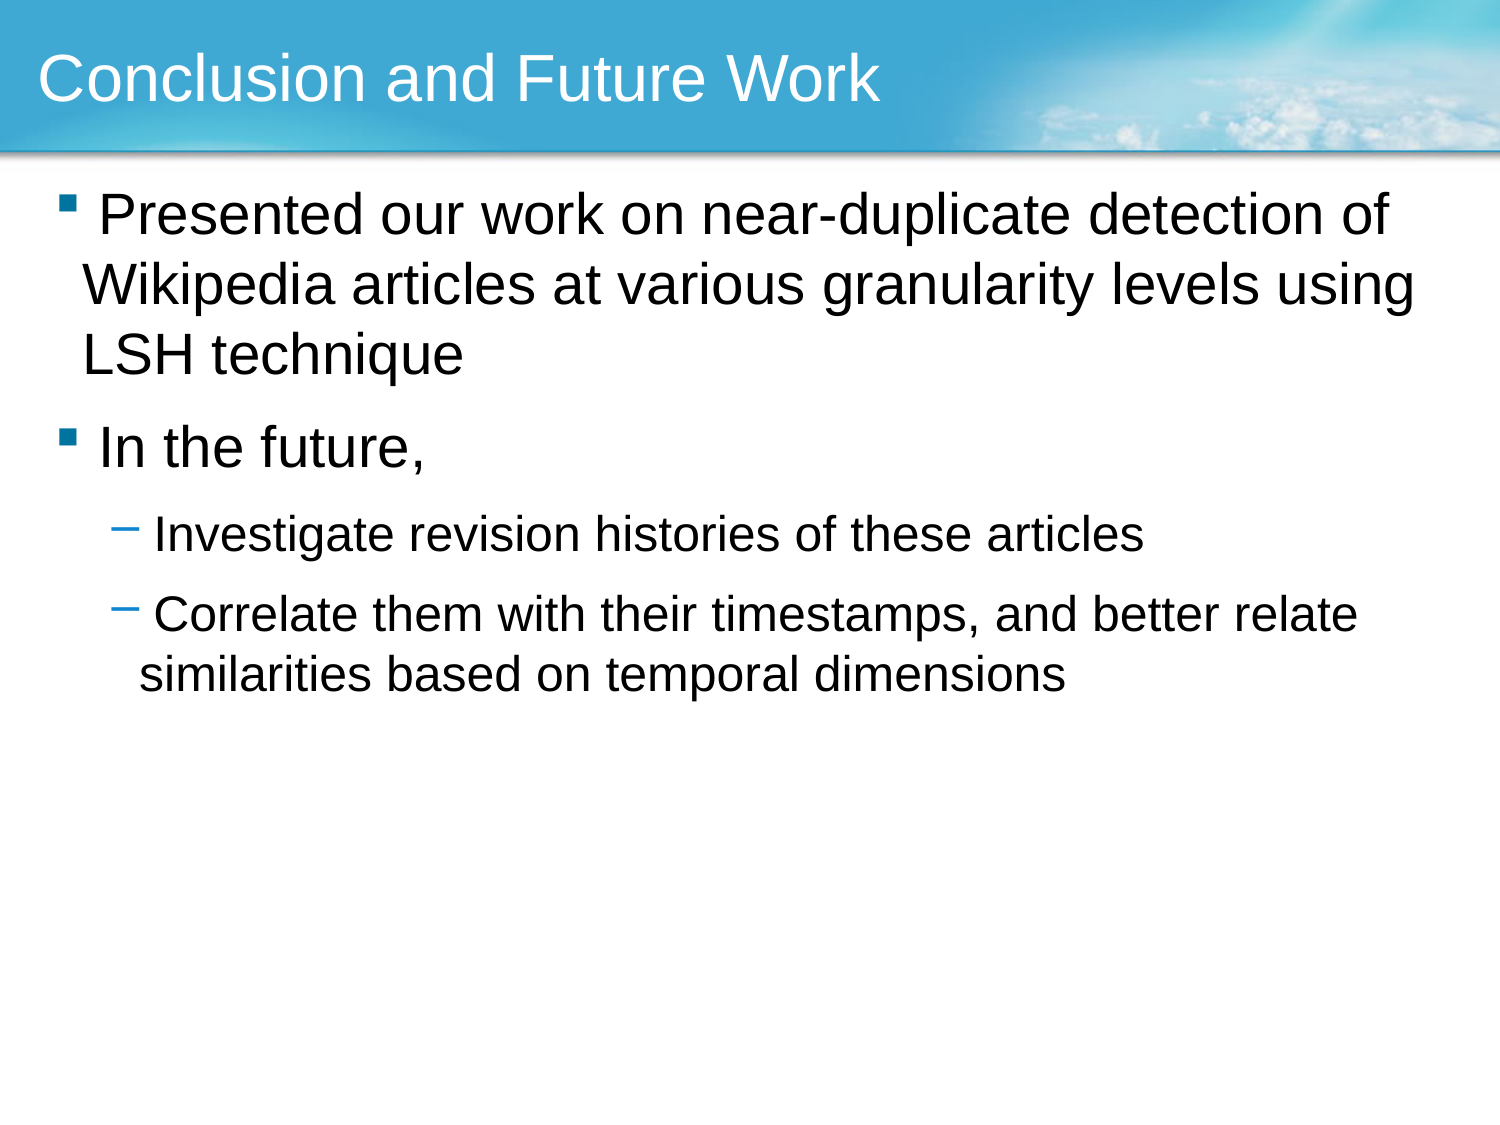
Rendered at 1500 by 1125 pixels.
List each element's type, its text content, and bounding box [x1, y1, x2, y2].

title Conclusion and Future Work [36, 24, 1500, 136]
list Presented our work on near-duplicate detection of Wikipedia articles at various granularity levels using LSH technique In the future, Investigate revision histories of these articles Correlate them with their timestamps, and better relate similarities based on temporal dimensions [52, 174, 1423, 1035]
picture [0, 0, 1500, 1125]
